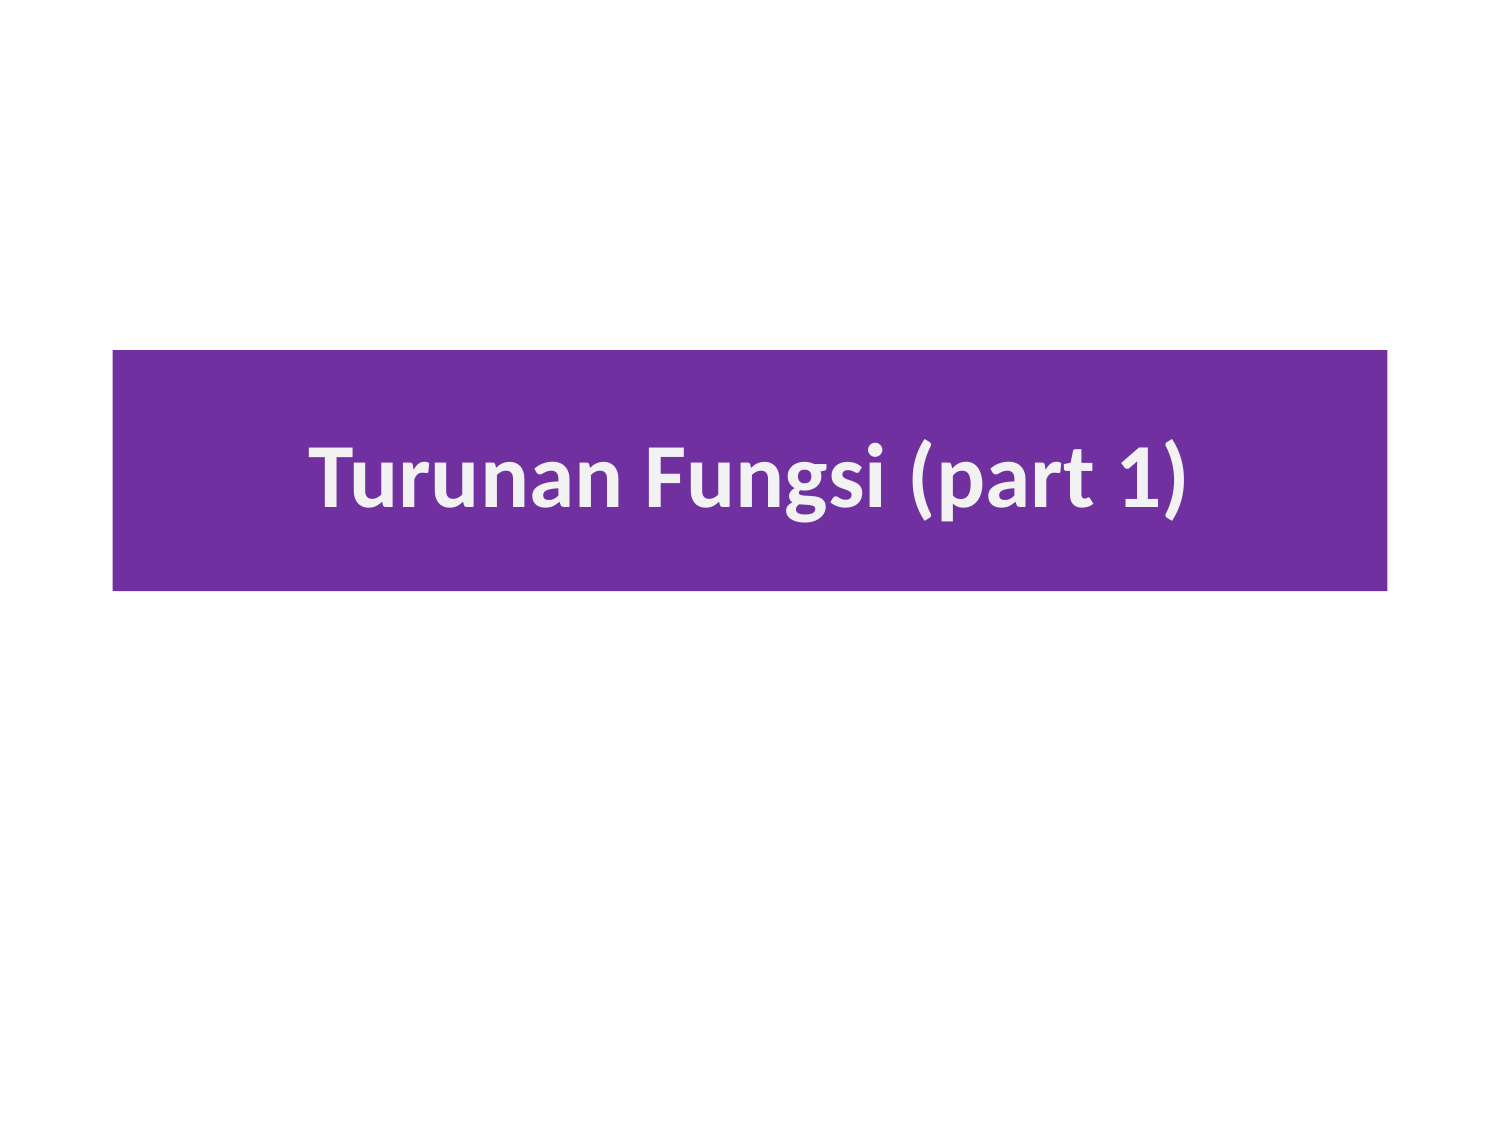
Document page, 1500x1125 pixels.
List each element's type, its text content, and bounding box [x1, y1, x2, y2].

title Turunan Fungsi (part 1) [112, 350, 1388, 592]
